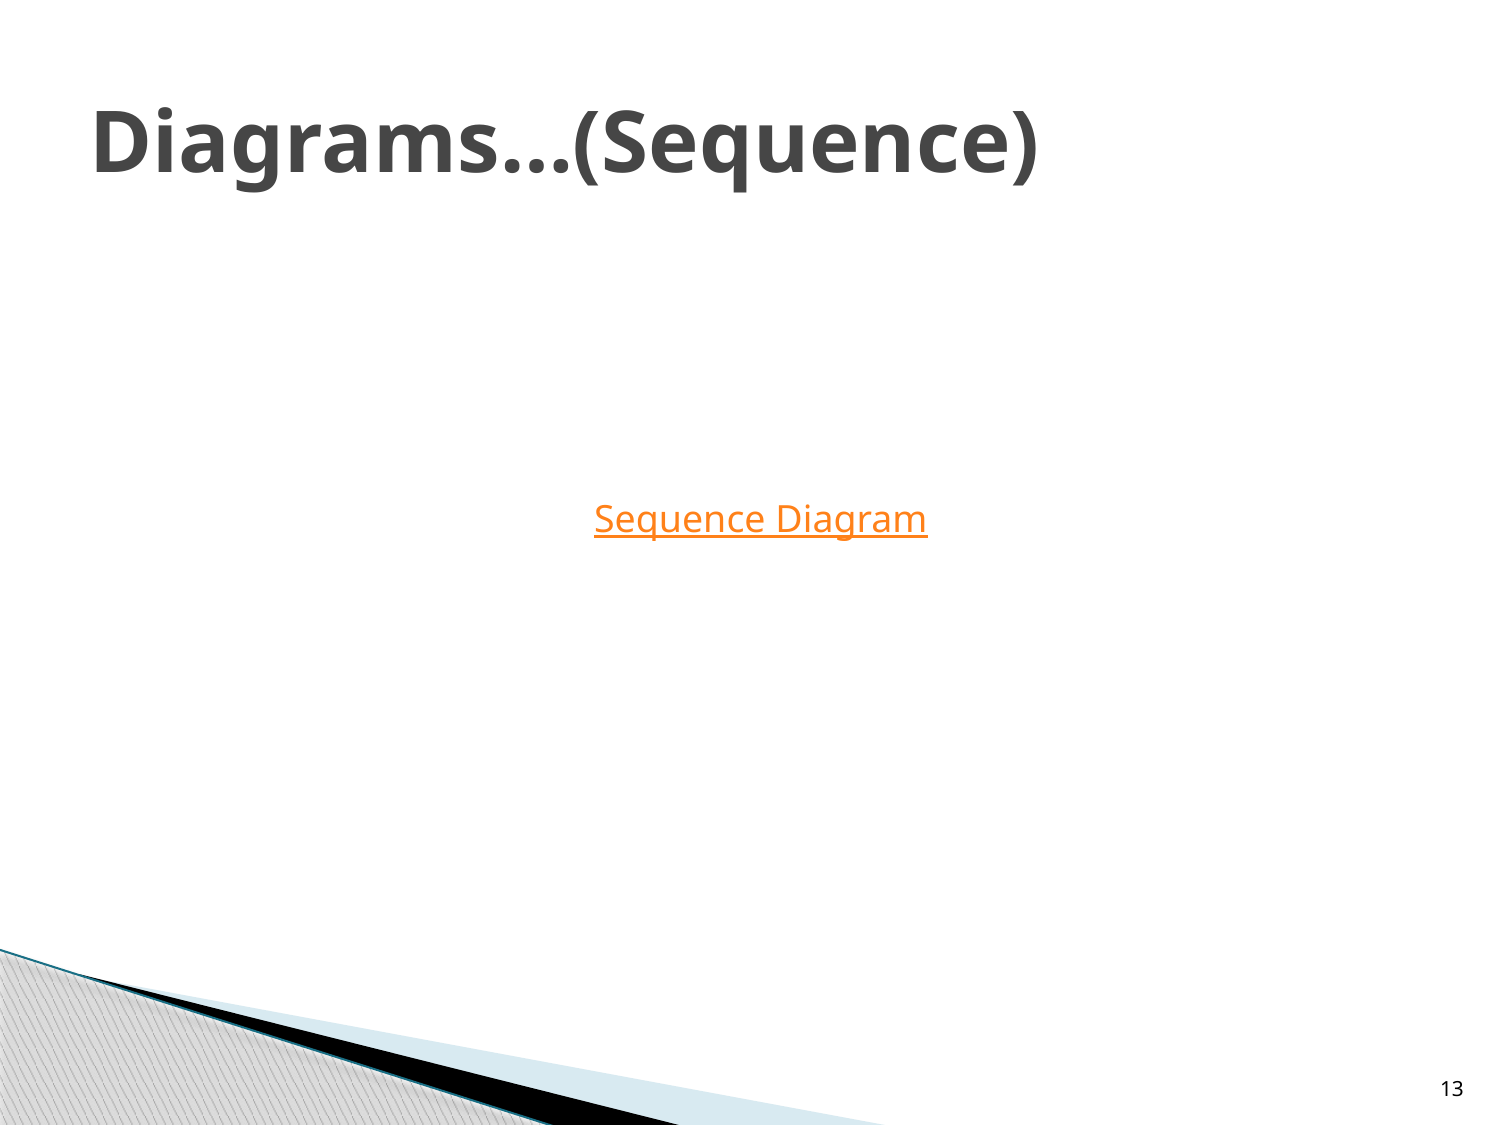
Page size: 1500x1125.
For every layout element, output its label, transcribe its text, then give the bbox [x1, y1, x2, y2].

slide_number 13 [1418, 1051, 1479, 1112]
title Diagrams…(Sequence) [75, 45, 1425, 233]
text_box Sequence Diagram [579, 487, 943, 554]
